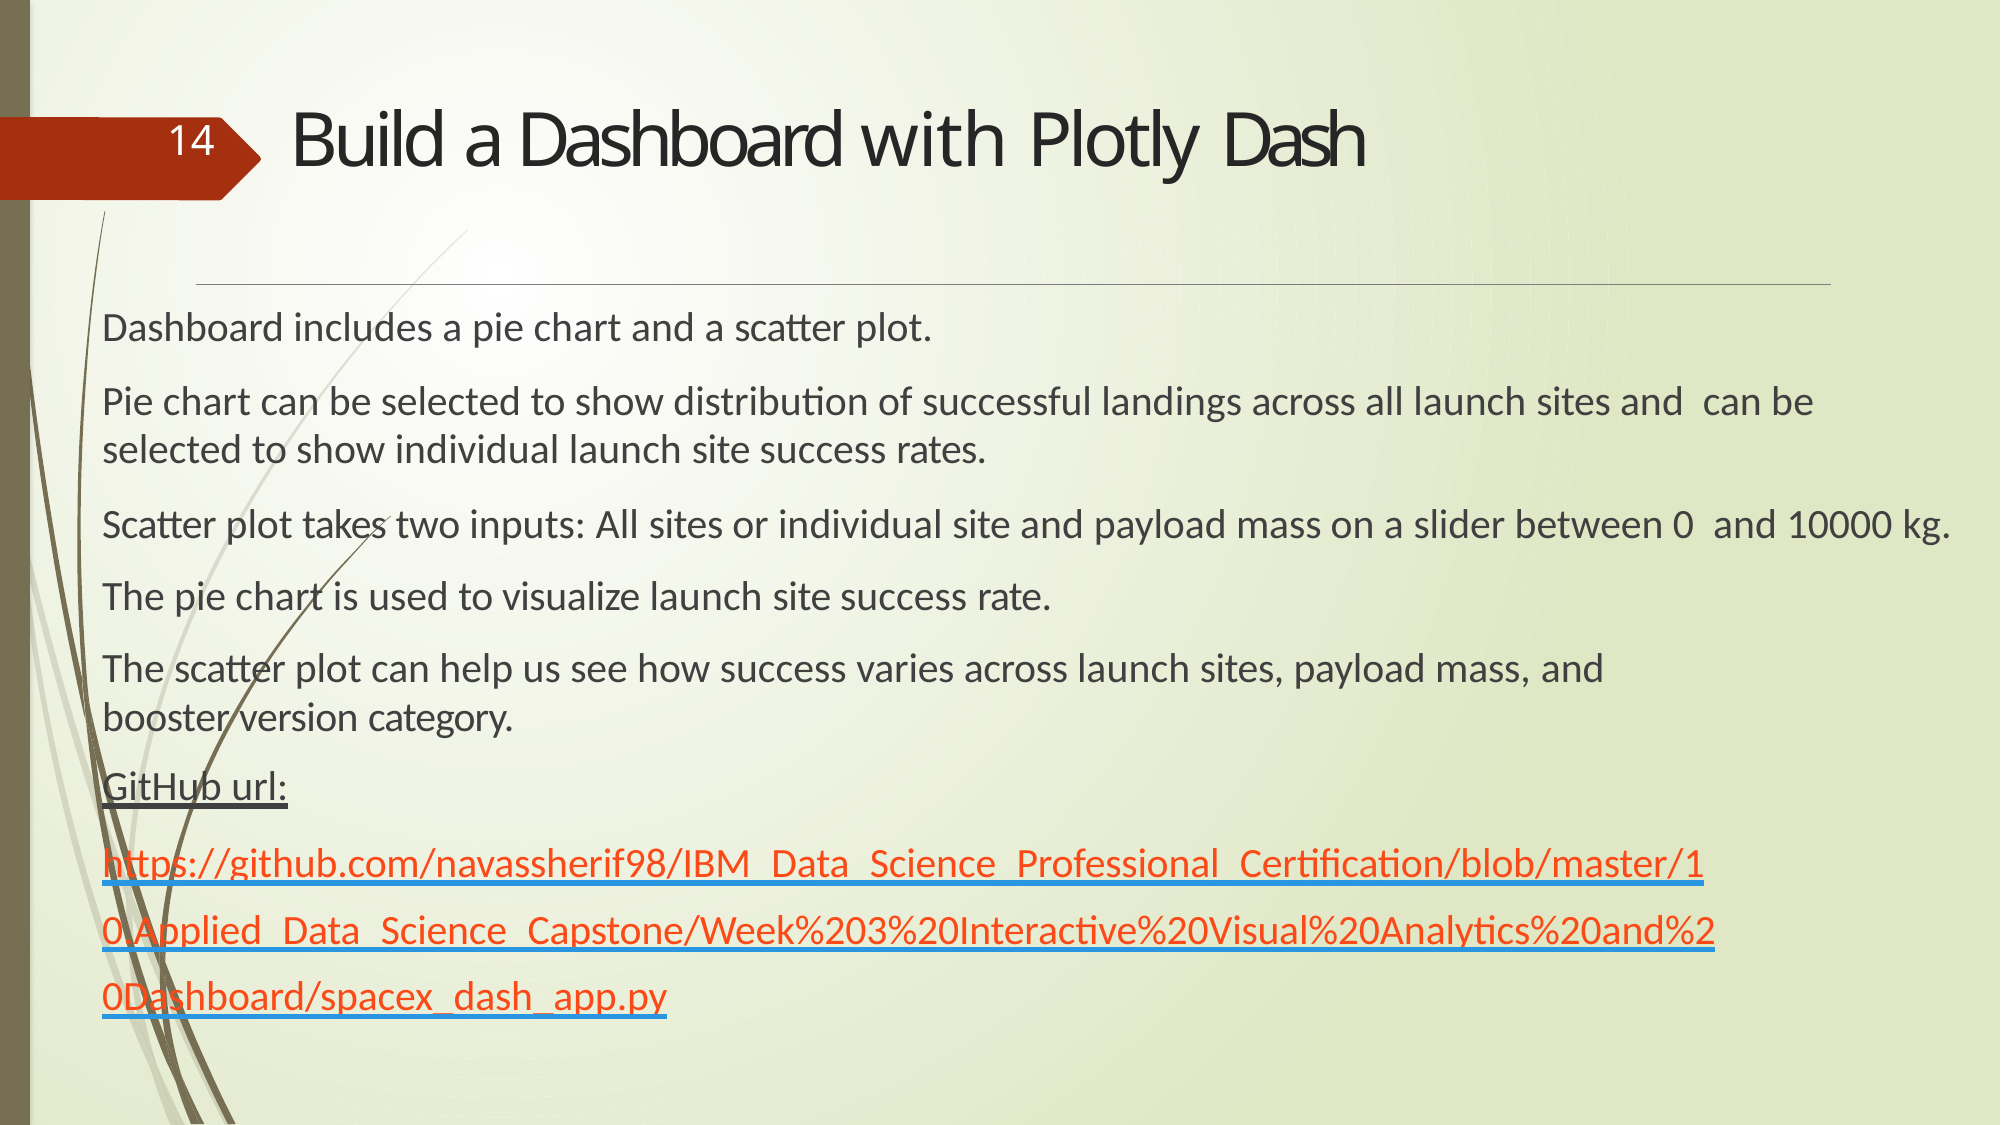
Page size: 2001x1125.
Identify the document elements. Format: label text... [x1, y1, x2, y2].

title Build a Dashboard with Plotly Dash [287, 89, 1517, 274]
slide_number 14 [87, 0, 216, 486]
text_box Dashboard includes a pie chart and a scatter plot. Pie chart can be selected to show distribution of successful landings across all launch sites and can be selected to show individual launch site success rates. Scatter plot takes two inputs: All sites or individual site and payload mass on a slider between 0 and 10000 kg. The pie chart is used to visualize launch site success rate. The scatter plot can help us see how success varies across launch sites, payload mass, and booster version category. GitHub url: https://github.com/navassherif98/IBM_Data_Science_Professional_Certification/blob/master/10.Applied_Data_Science_Capstone/Week%203%20Interactive%20Visual%20Analytics%20and%20Dashboard/spacex_dash_app.py [99, 274, 1975, 886]
